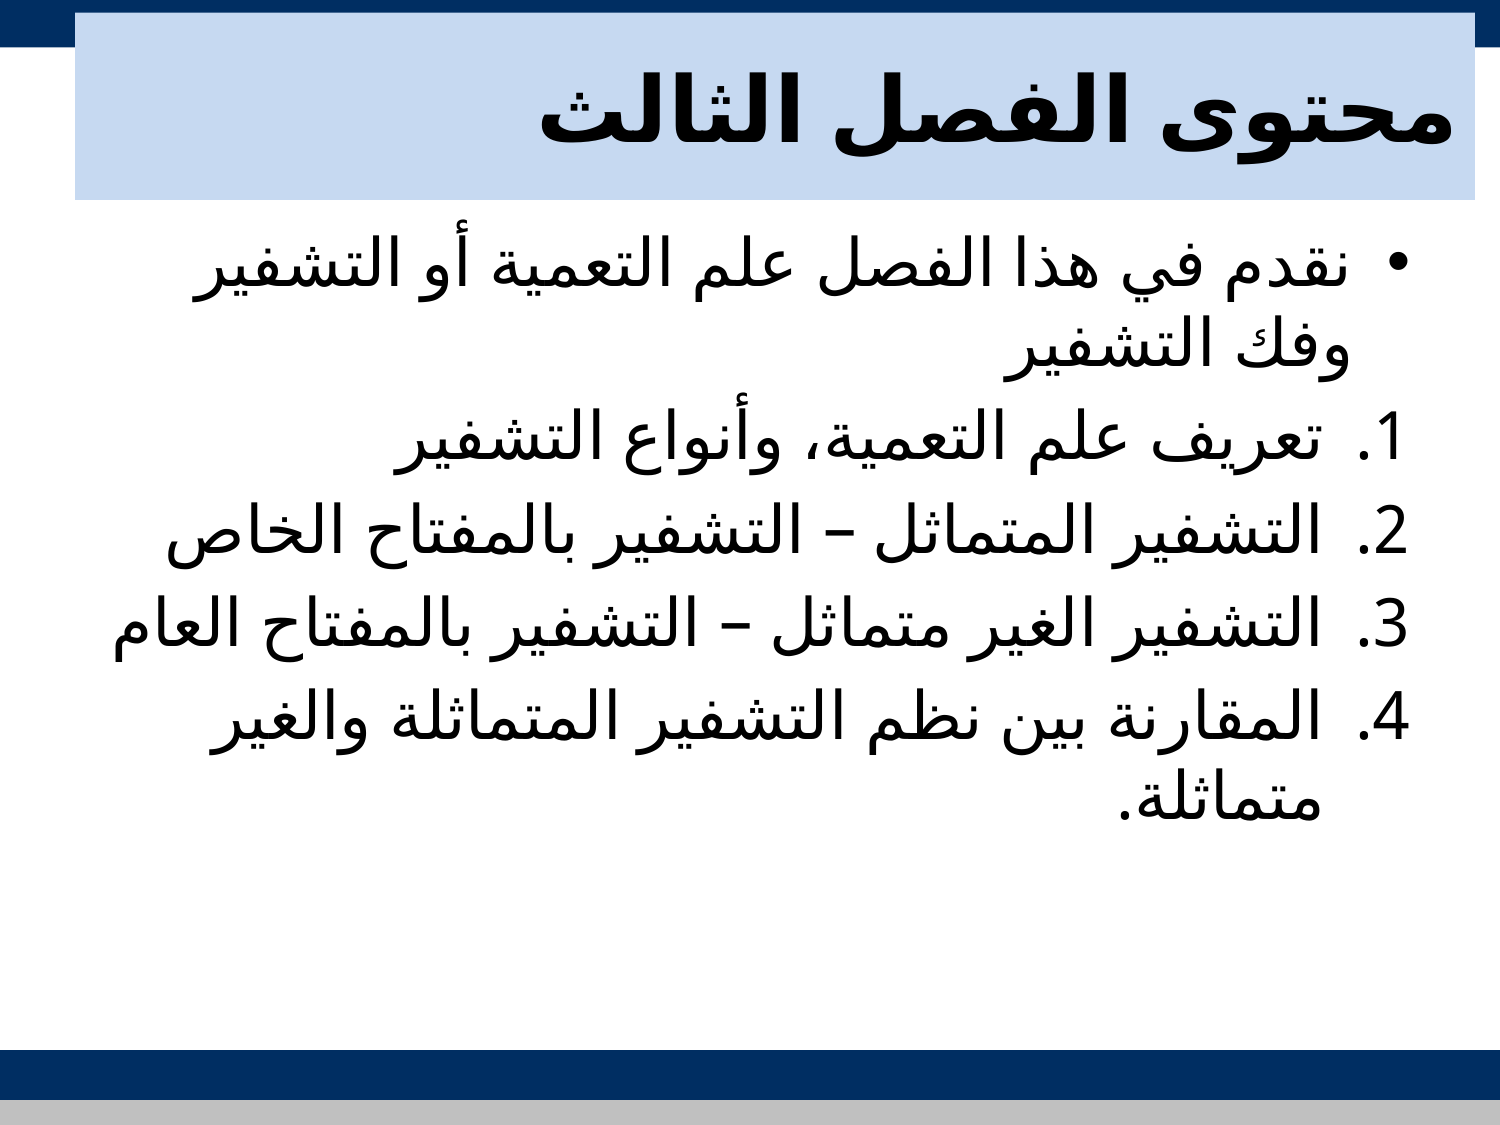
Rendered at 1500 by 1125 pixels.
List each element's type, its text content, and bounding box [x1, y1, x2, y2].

title محتوى الفصل الثالث [75, 12, 1475, 200]
list نقدم في هذا الفصل علم التعمية أو التشفير وفك التشفير تعريف علم التعمية، وأنواع التشفير التشفير المتماثل – التشفير بالمفتاح الخاص التشفير الغير متماثل – التشفير بالمفتاح العام المقارنة بين نظم التشفير المتماثلة والغير متماثلة. [75, 212, 1425, 738]
